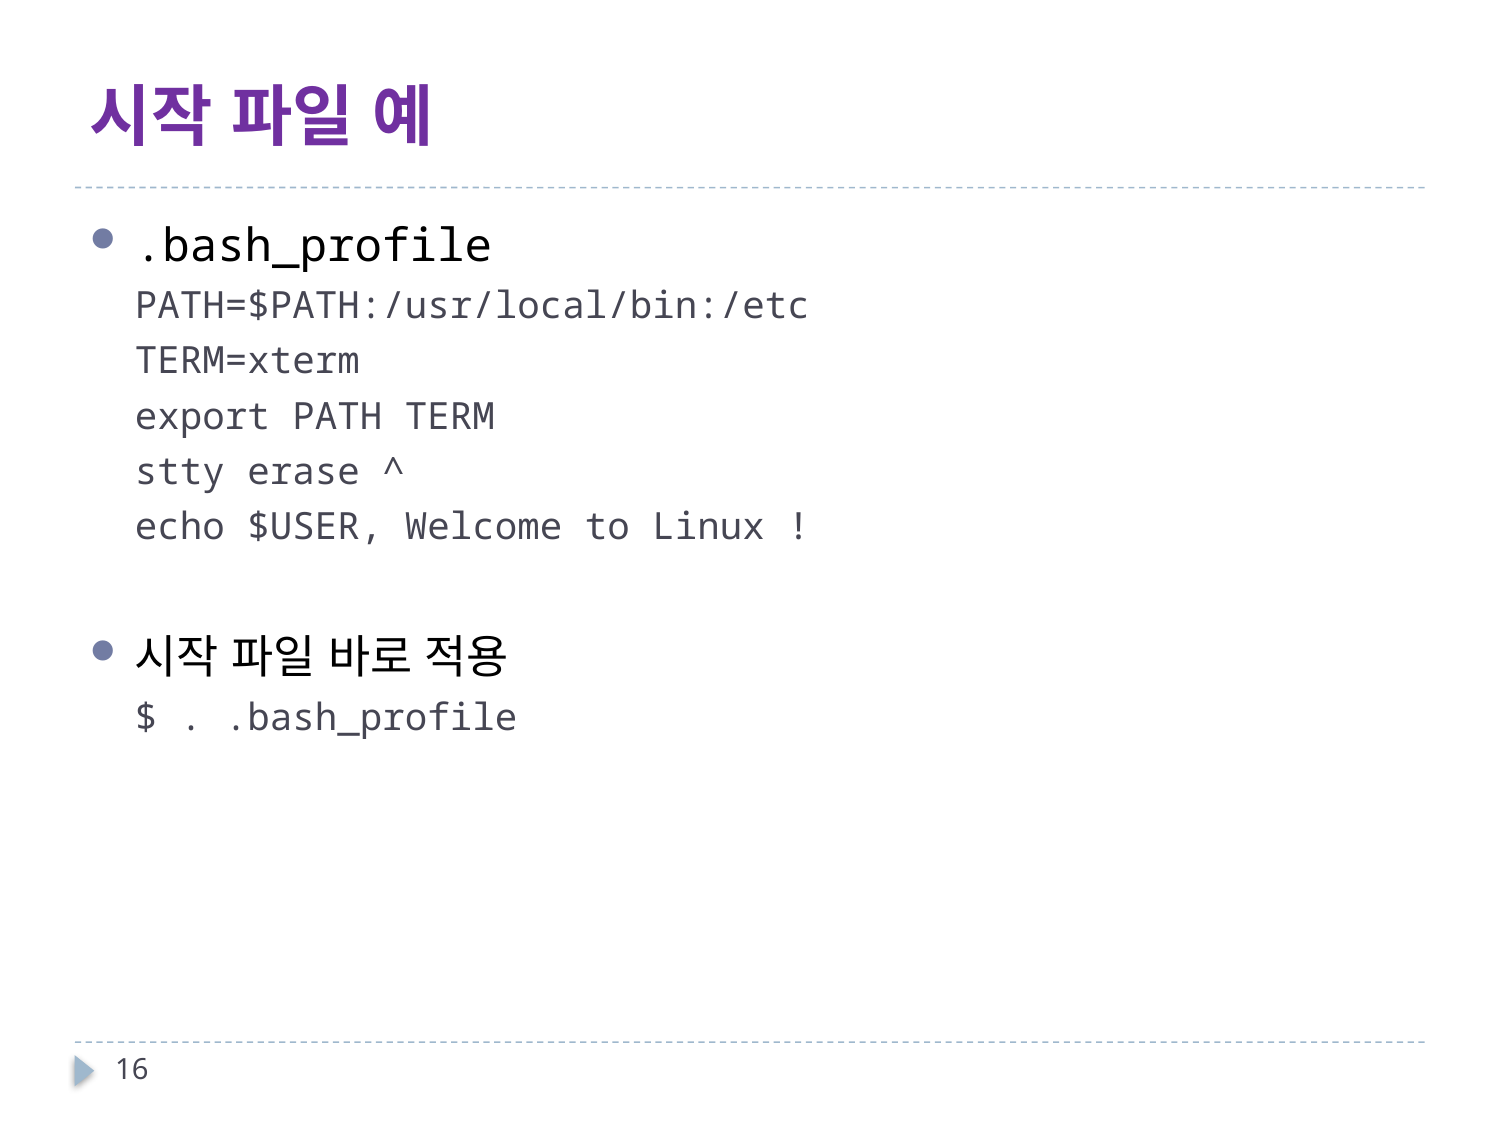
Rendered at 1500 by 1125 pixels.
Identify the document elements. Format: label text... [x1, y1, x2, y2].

title 시작 파일 예 [75, 24, 1425, 161]
slide_number 16 [100, 1042, 426, 1103]
list .bash_profile PATH=$PATH:/usr/local/bin:/etc TERM=xterm export PATH TERM stty erase ^ echo $USER, Welcome to Linux ! 시작 파일 바로 적용 $ . .bash_profile [75, 208, 1425, 1010]
